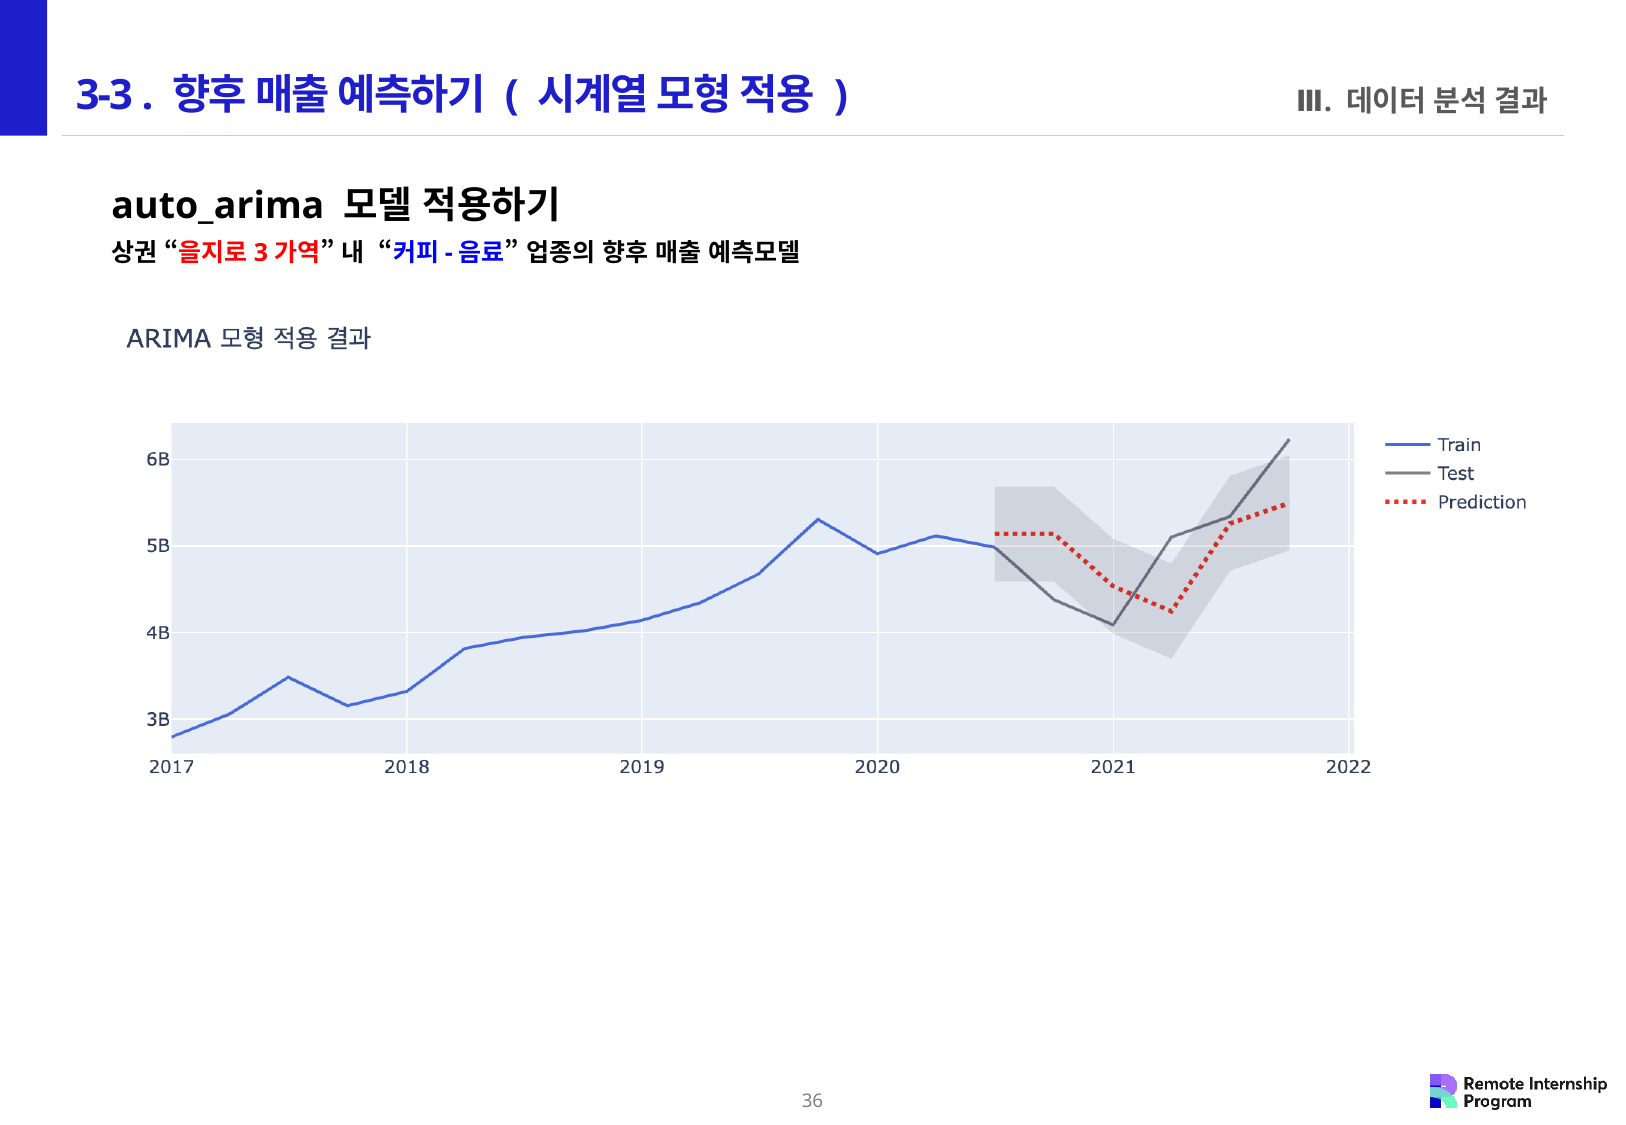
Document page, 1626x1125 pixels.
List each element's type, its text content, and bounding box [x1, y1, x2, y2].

title 3-3 . 향후 매출 예측하기 ( 시계열 모형 적용 ) [61, 65, 889, 124]
picture [96, 293, 1570, 848]
text_box 상권 “을지로3가역” 내 “커피-음료” 업종의 향후 매출 예측모델 [96, 228, 910, 274]
list Ⅲ. 데이터 분석 결과 [1048, 67, 1560, 137]
picture [1430, 1074, 1607, 1110]
text_box auto_arima 모델 적용하기 [96, 173, 910, 228]
